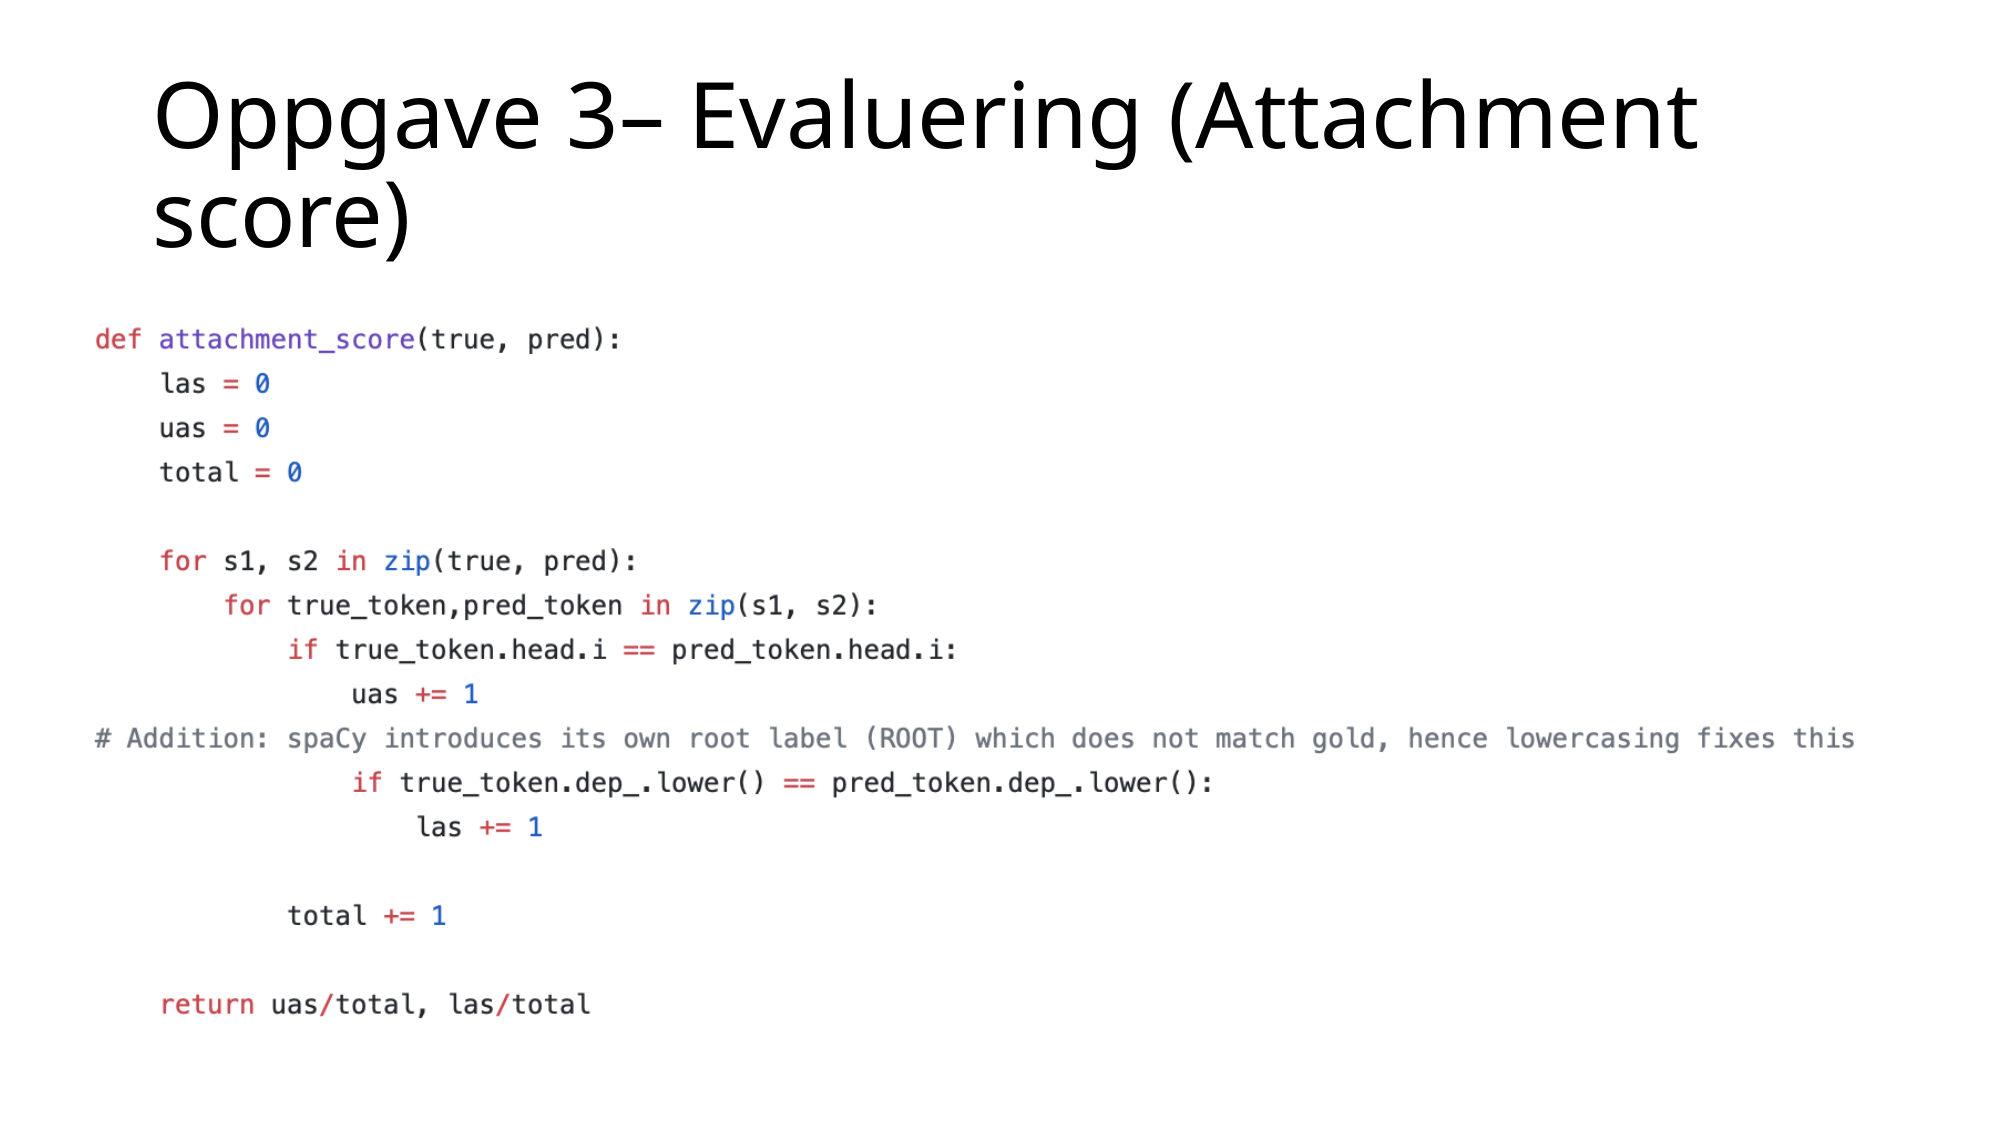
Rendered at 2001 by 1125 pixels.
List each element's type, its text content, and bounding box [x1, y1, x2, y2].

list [74, 302, 1967, 1079]
title Oppgave 3– Evaluering (Attachment score) [137, 59, 1863, 278]
